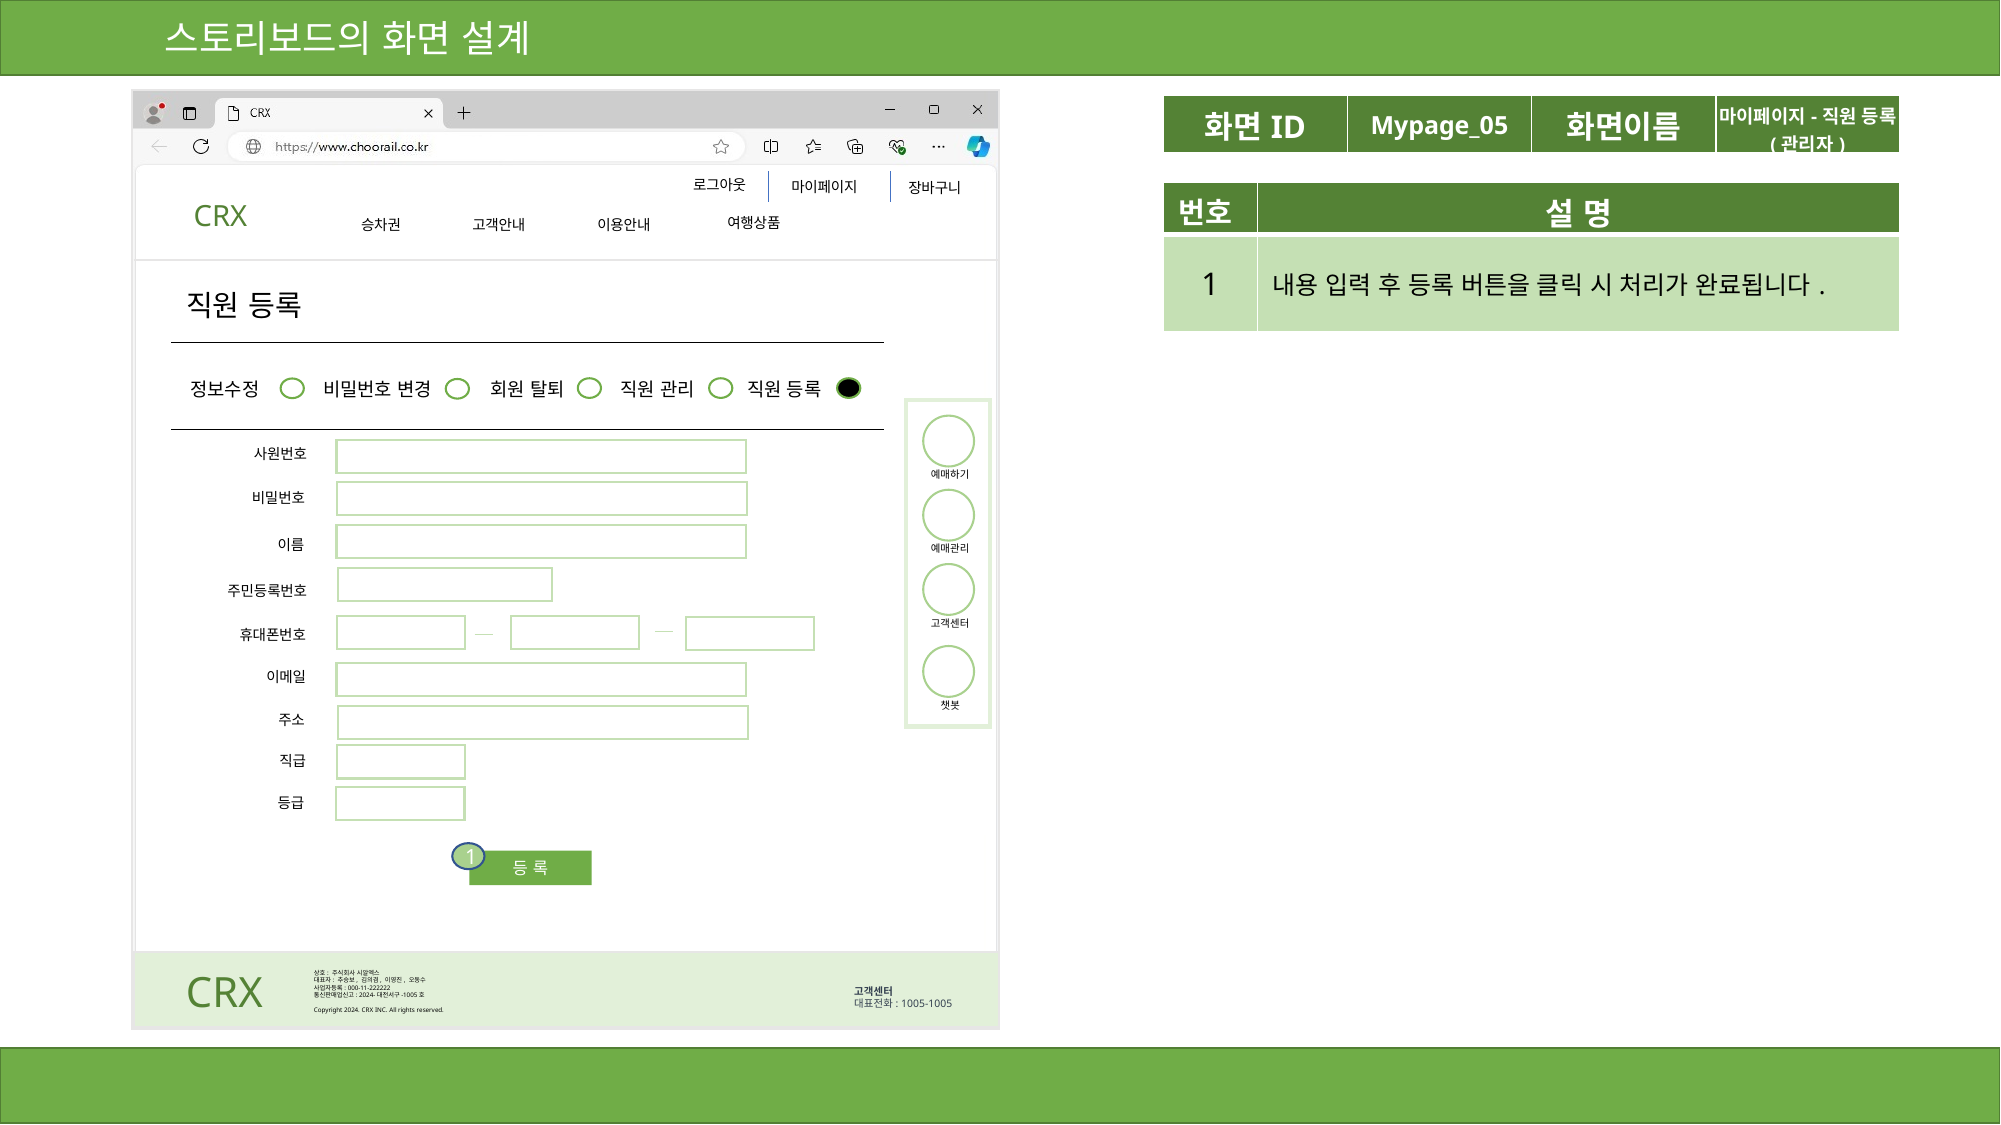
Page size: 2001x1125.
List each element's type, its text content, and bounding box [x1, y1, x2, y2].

table_header 마이페이지-직원 등록 (관리자) [1717, 96, 1899, 152]
table_header Mypage_05 [1348, 96, 1531, 152]
text_box 스토리보드의 화면 설계 [0, 0, 2000, 76]
table_header 화면이름 [1532, 96, 1715, 152]
picture [132, 89, 1001, 1029]
table_header 번호 [1164, 183, 1257, 232]
table_header 설 명 [1258, 183, 1899, 232]
text_box [0, 1047, 2000, 1124]
table_header 화면ID [1164, 96, 1347, 152]
table_cell 내용 입력 후 등록 버튼을 클릭 시 처리가 완료됩니다. [1258, 237, 1899, 331]
table_cell 1 [1164, 237, 1257, 331]
